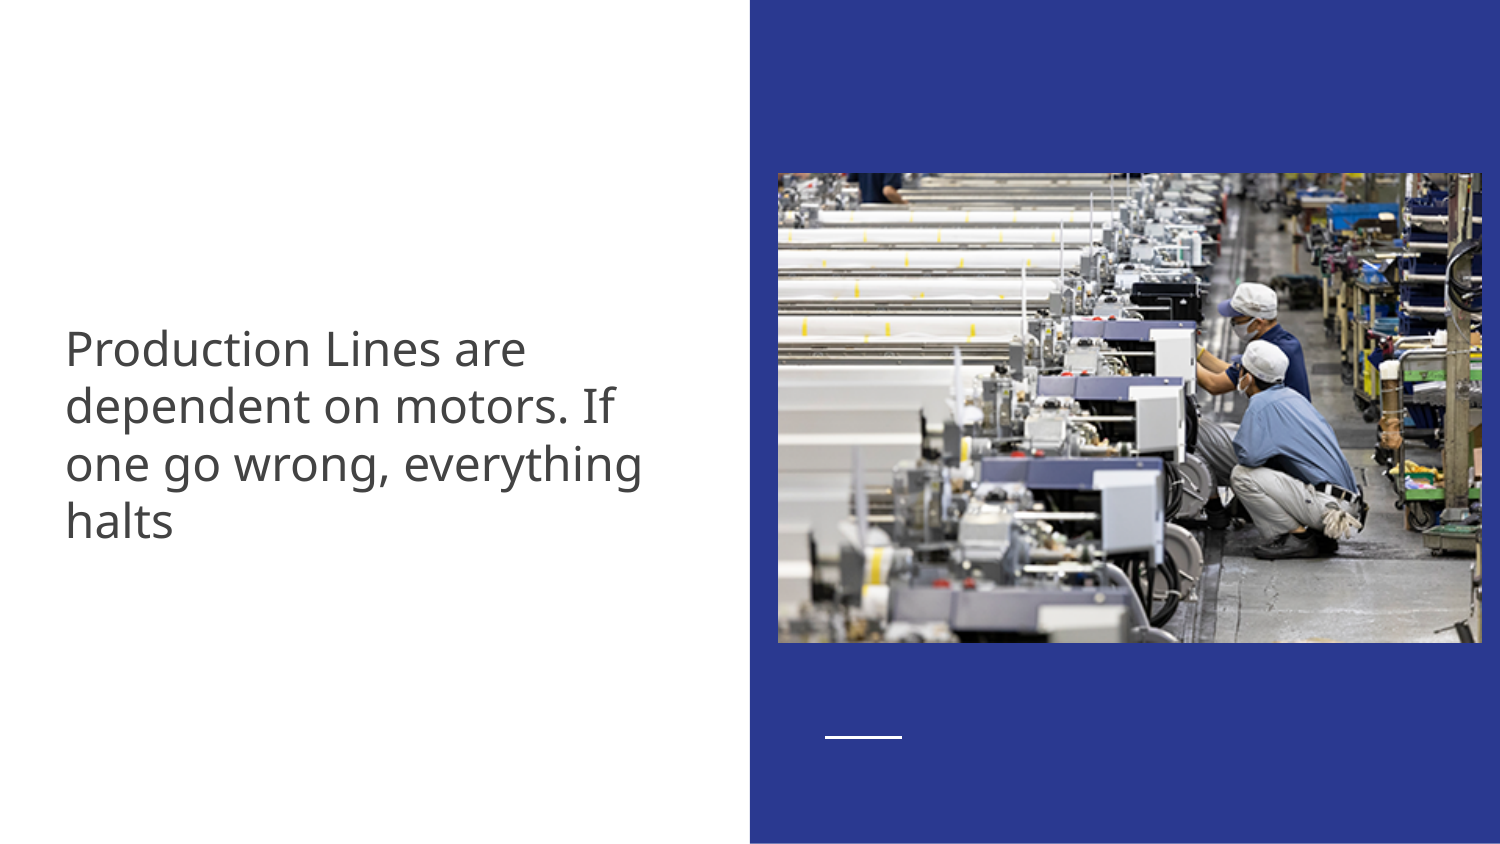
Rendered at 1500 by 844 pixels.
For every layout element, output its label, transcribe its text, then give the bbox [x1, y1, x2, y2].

subtitle Production Lines are dependent on motors. If one go wrong, everything halts [49, 303, 714, 512]
picture [777, 173, 1482, 643]
